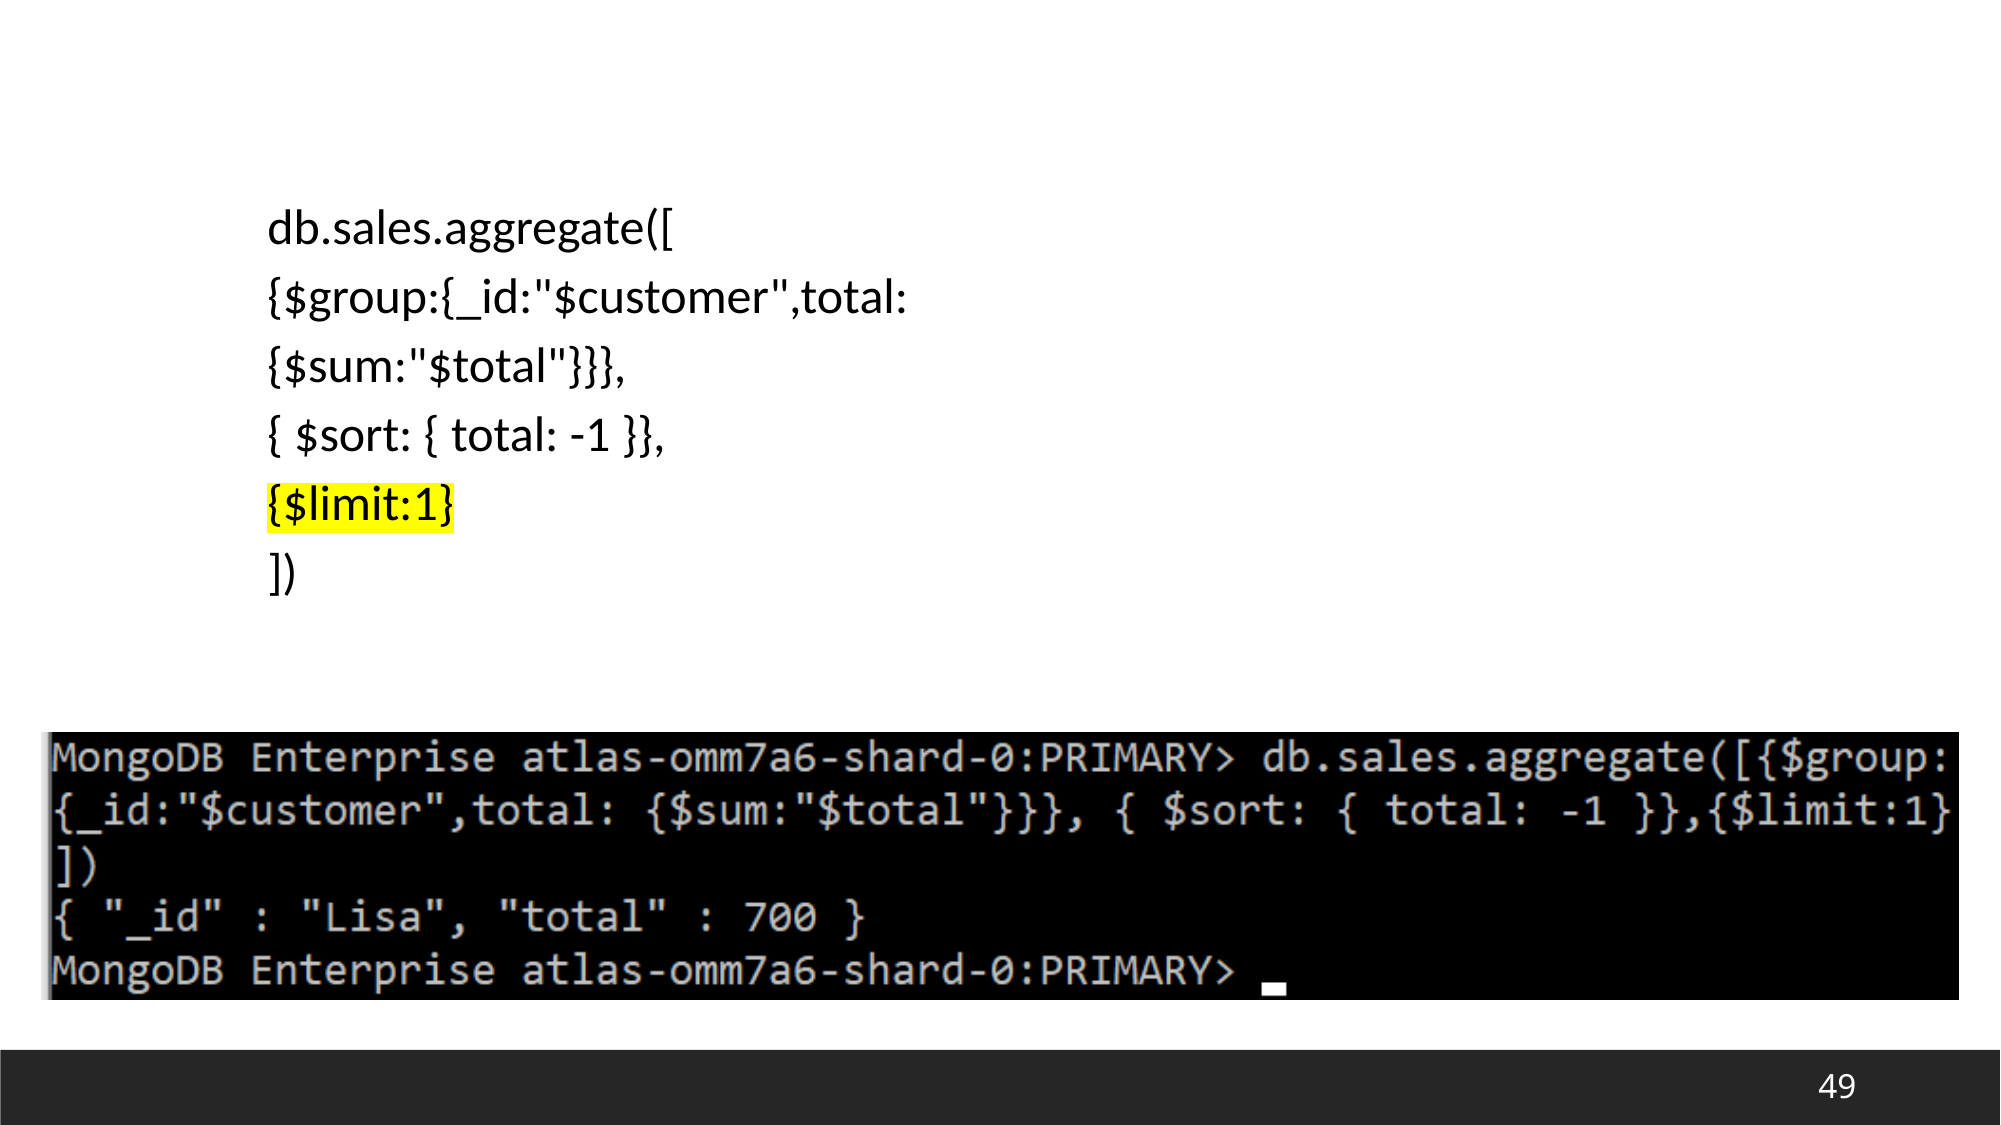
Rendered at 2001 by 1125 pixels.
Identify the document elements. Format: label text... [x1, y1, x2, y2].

slide_number 49 [1803, 1057, 1932, 1118]
picture [41, 731, 1959, 1001]
text_box db.sales.aggregate([ {$group:{_id:"$customer",total: {$sum:"$total"}}}, { $sort: { total: -1 }}, {$limit:1} ]) [140, 177, 1140, 607]
